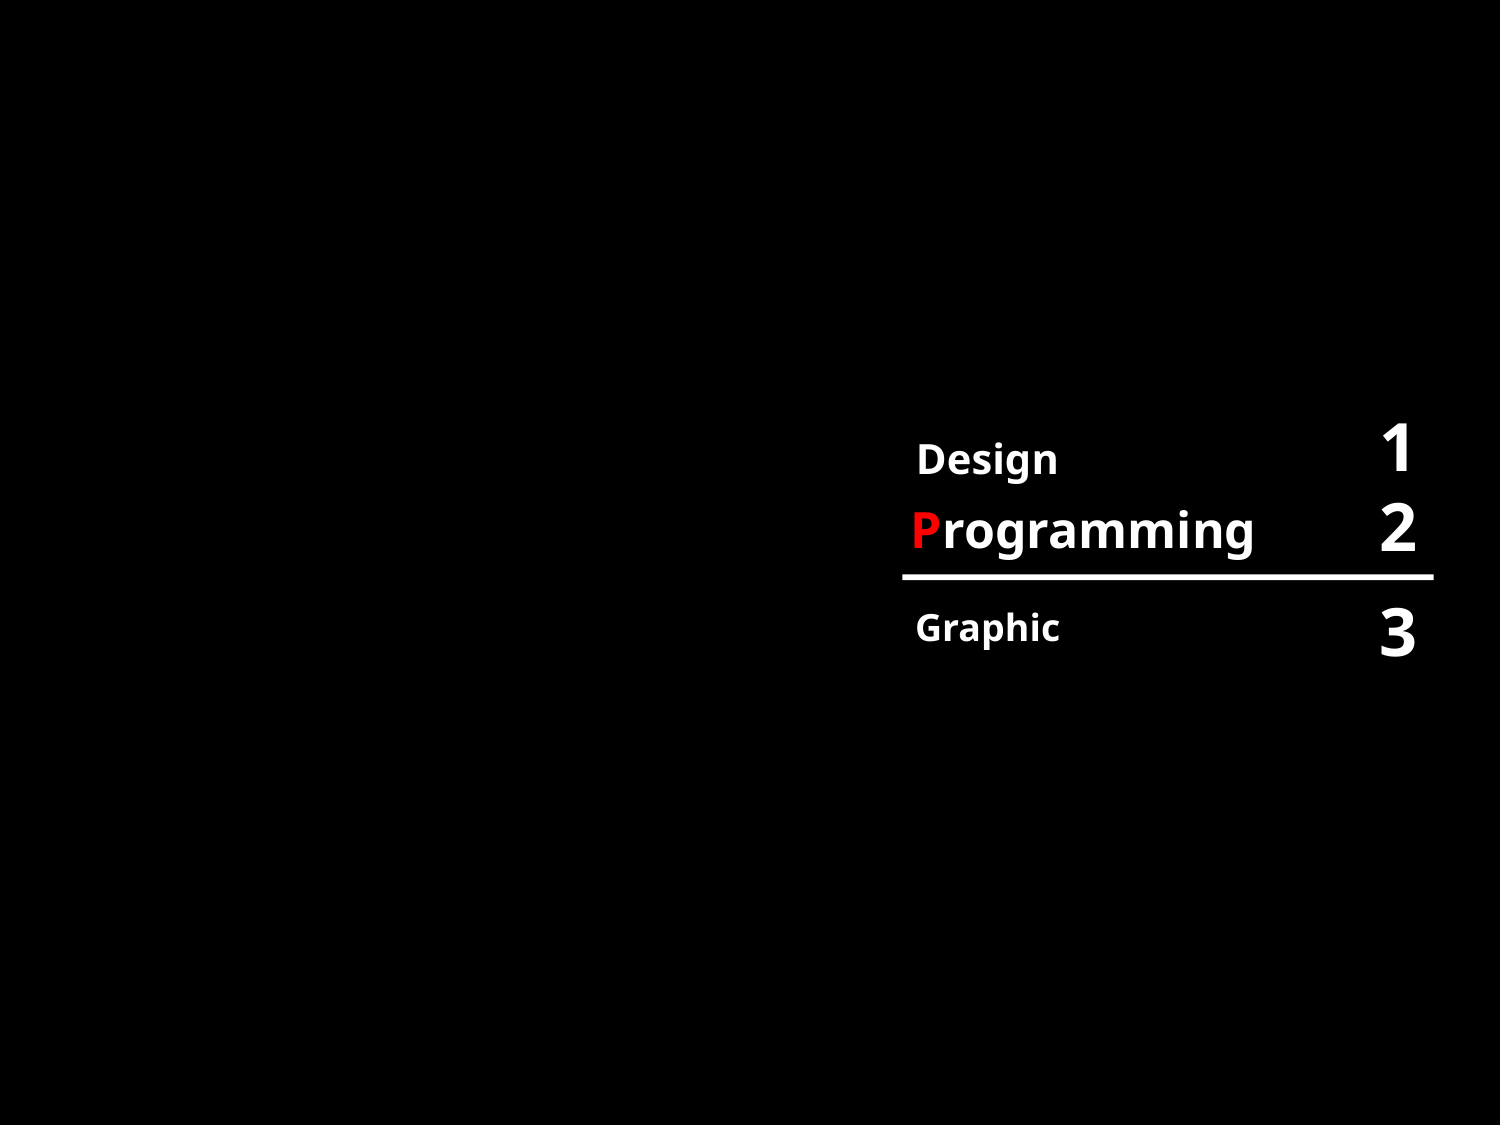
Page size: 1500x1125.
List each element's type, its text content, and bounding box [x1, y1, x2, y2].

text_box 1 2 3 [1364, 397, 1433, 678]
text_box [902, 574, 1364, 581]
text_box Graphic [900, 596, 1076, 657]
text_box Design [901, 425, 1074, 491]
text_box Programming [896, 491, 1272, 567]
